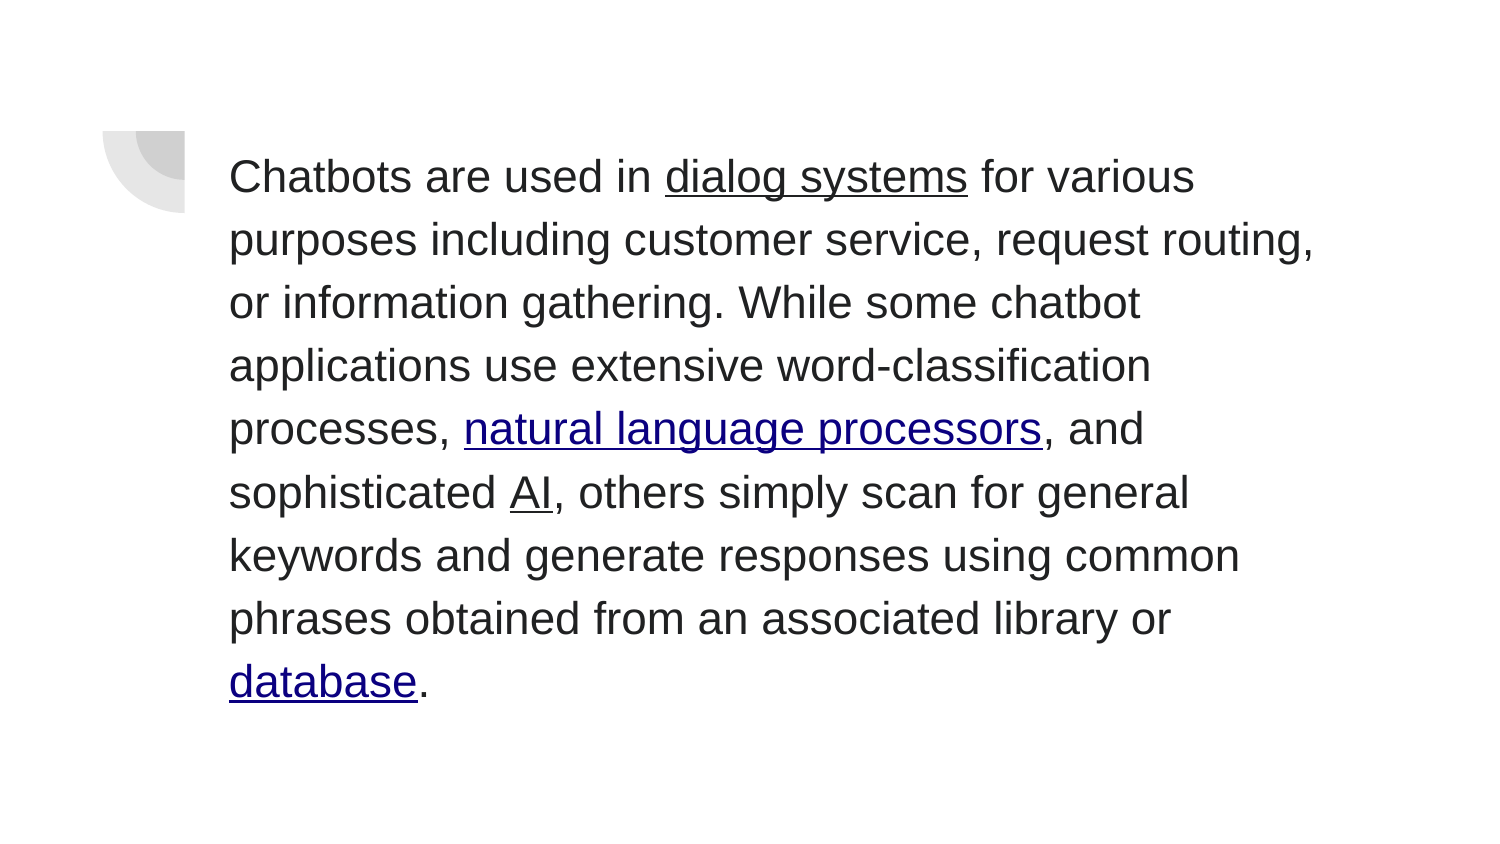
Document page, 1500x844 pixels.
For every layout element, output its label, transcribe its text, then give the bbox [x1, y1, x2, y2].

list Chatbots are used in dialog systems for various purposes including customer service, request routing, or information gathering. While some chatbot applications use extensive word-classification processes, natural language processors, and sophisticated AI, others simply scan for general keywords and generate responses using common phrases obtained from an associated library or database. [213, 123, 1368, 744]
